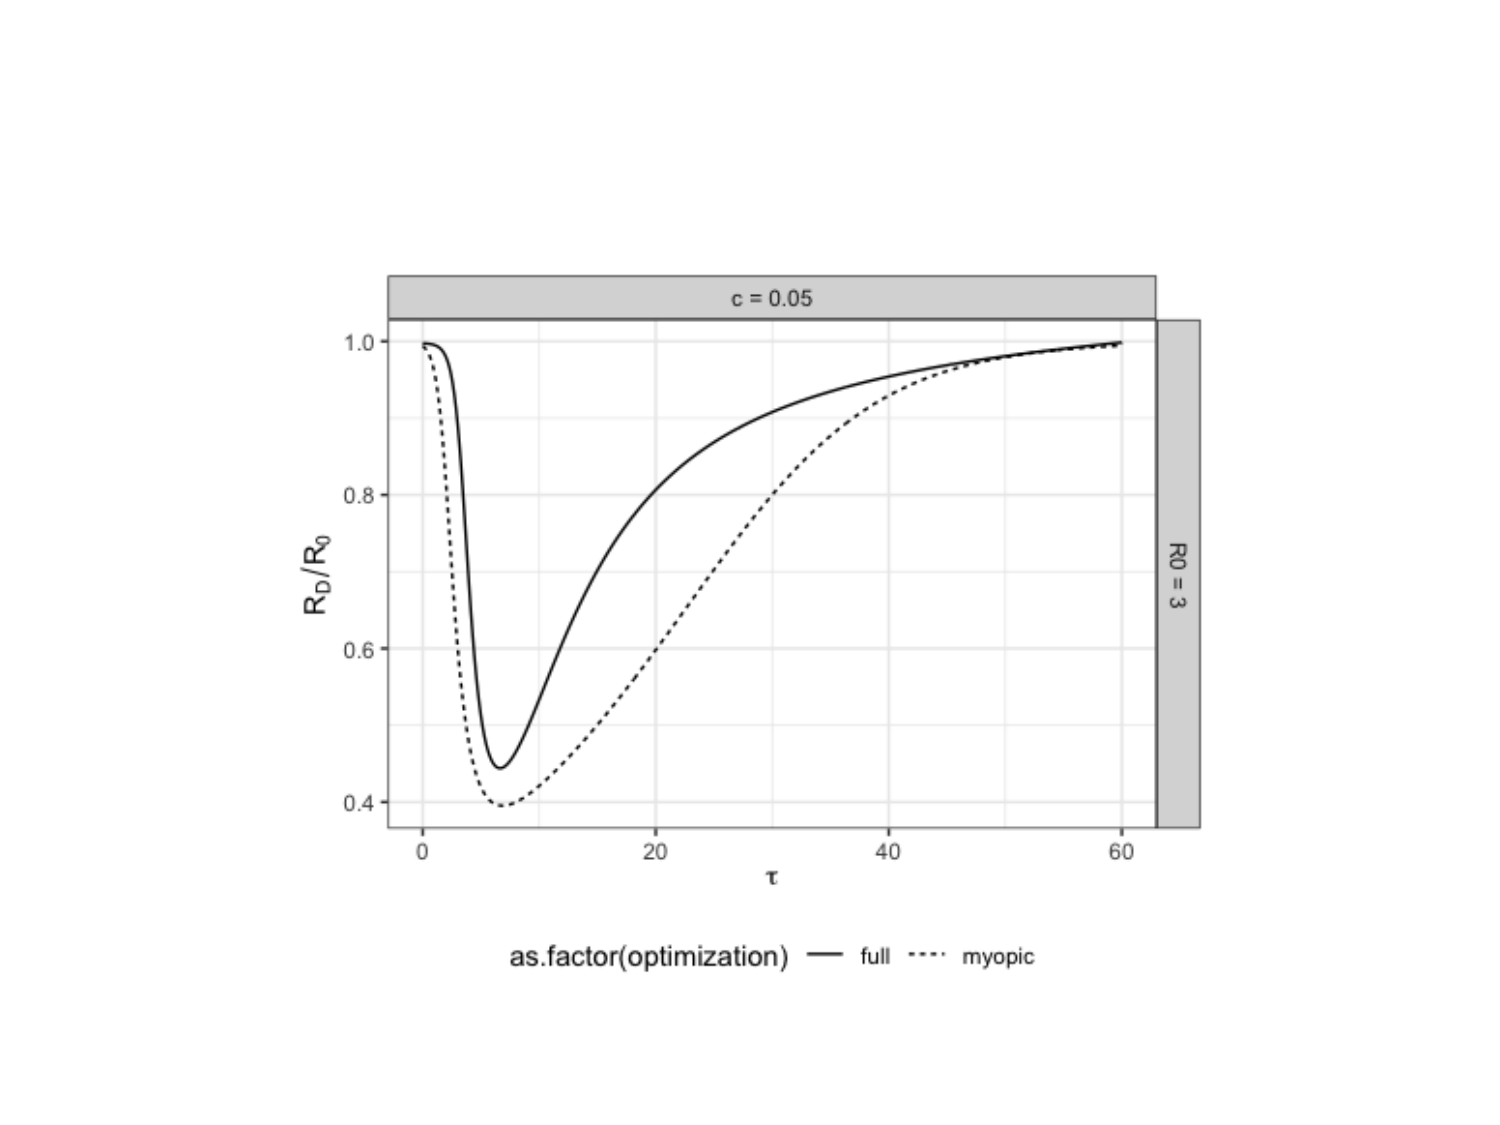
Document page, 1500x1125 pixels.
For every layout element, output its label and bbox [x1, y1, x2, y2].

picture [287, 262, 1215, 1005]
